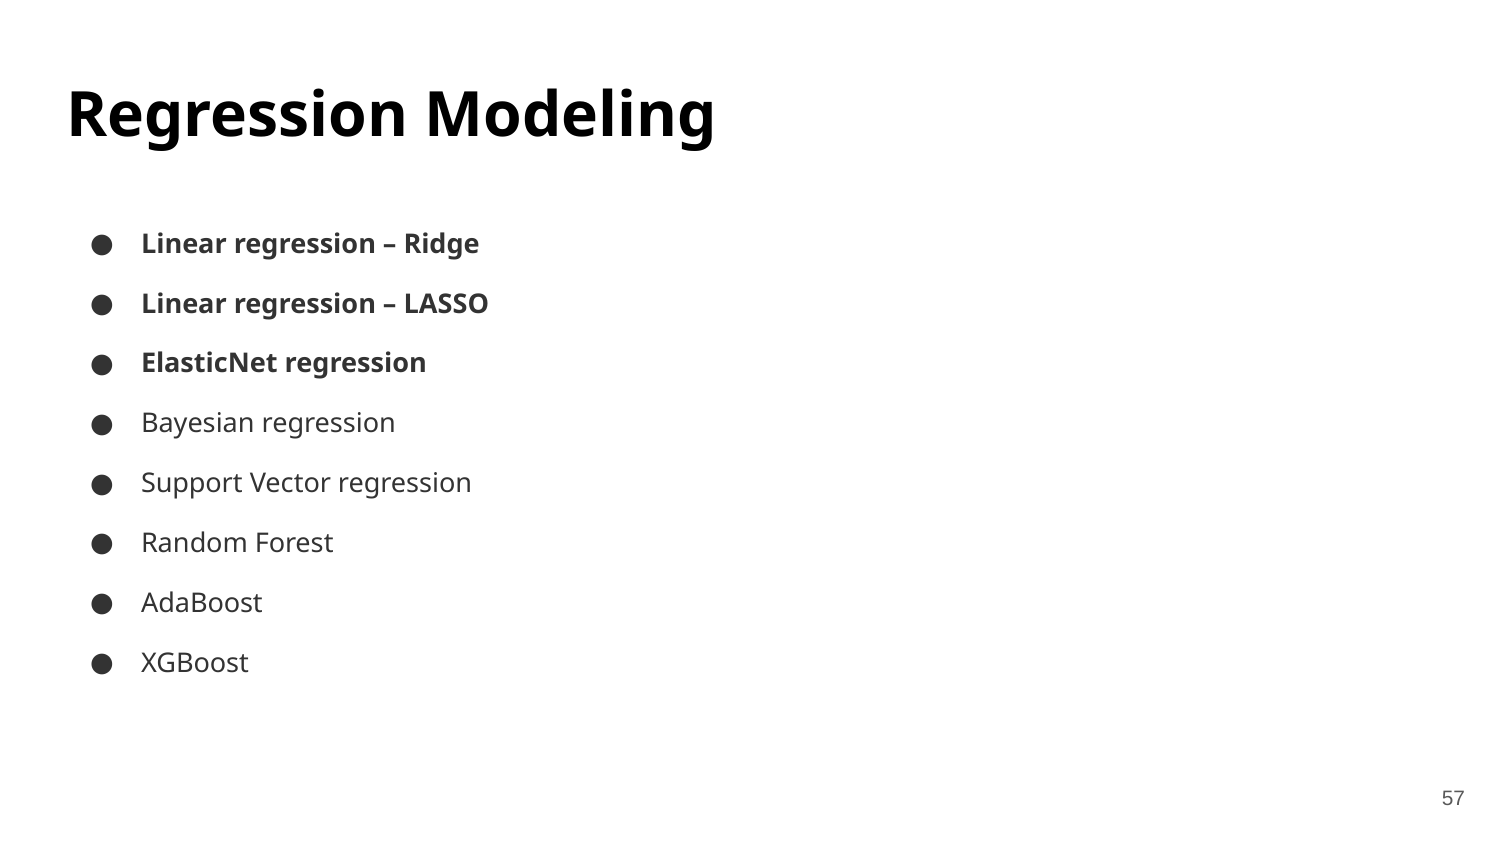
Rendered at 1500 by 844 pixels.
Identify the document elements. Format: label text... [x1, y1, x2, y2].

slide_number 57 [1389, 764, 1480, 830]
text_box Linear regression – Ridge Linear regression – LASSO ElasticNet regression Bayesian regression Support Vector regression Random Forest AdaBoost XGBoost [51, 204, 1193, 693]
text_box Regression Modeling [51, 72, 1449, 167]
